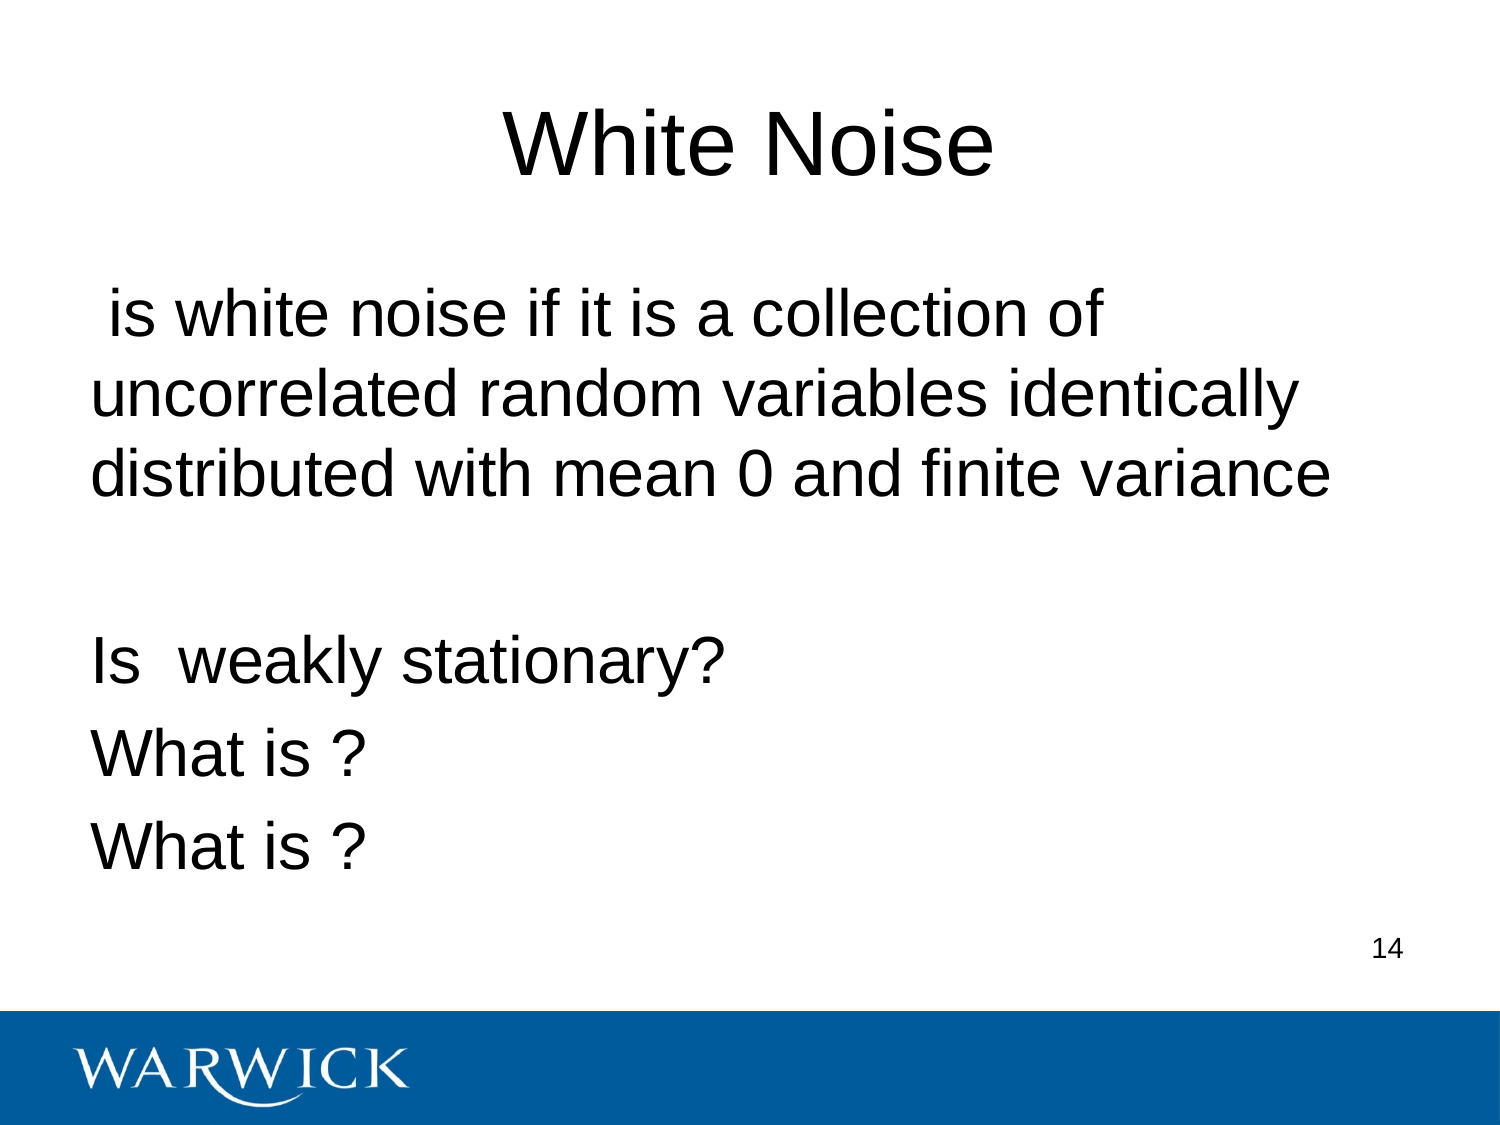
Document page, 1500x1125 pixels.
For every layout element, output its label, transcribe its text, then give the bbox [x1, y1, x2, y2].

picture [0, 1011, 1500, 1125]
slide_number 14 [1068, 921, 1419, 1000]
title White Noise [75, 45, 1425, 233]
